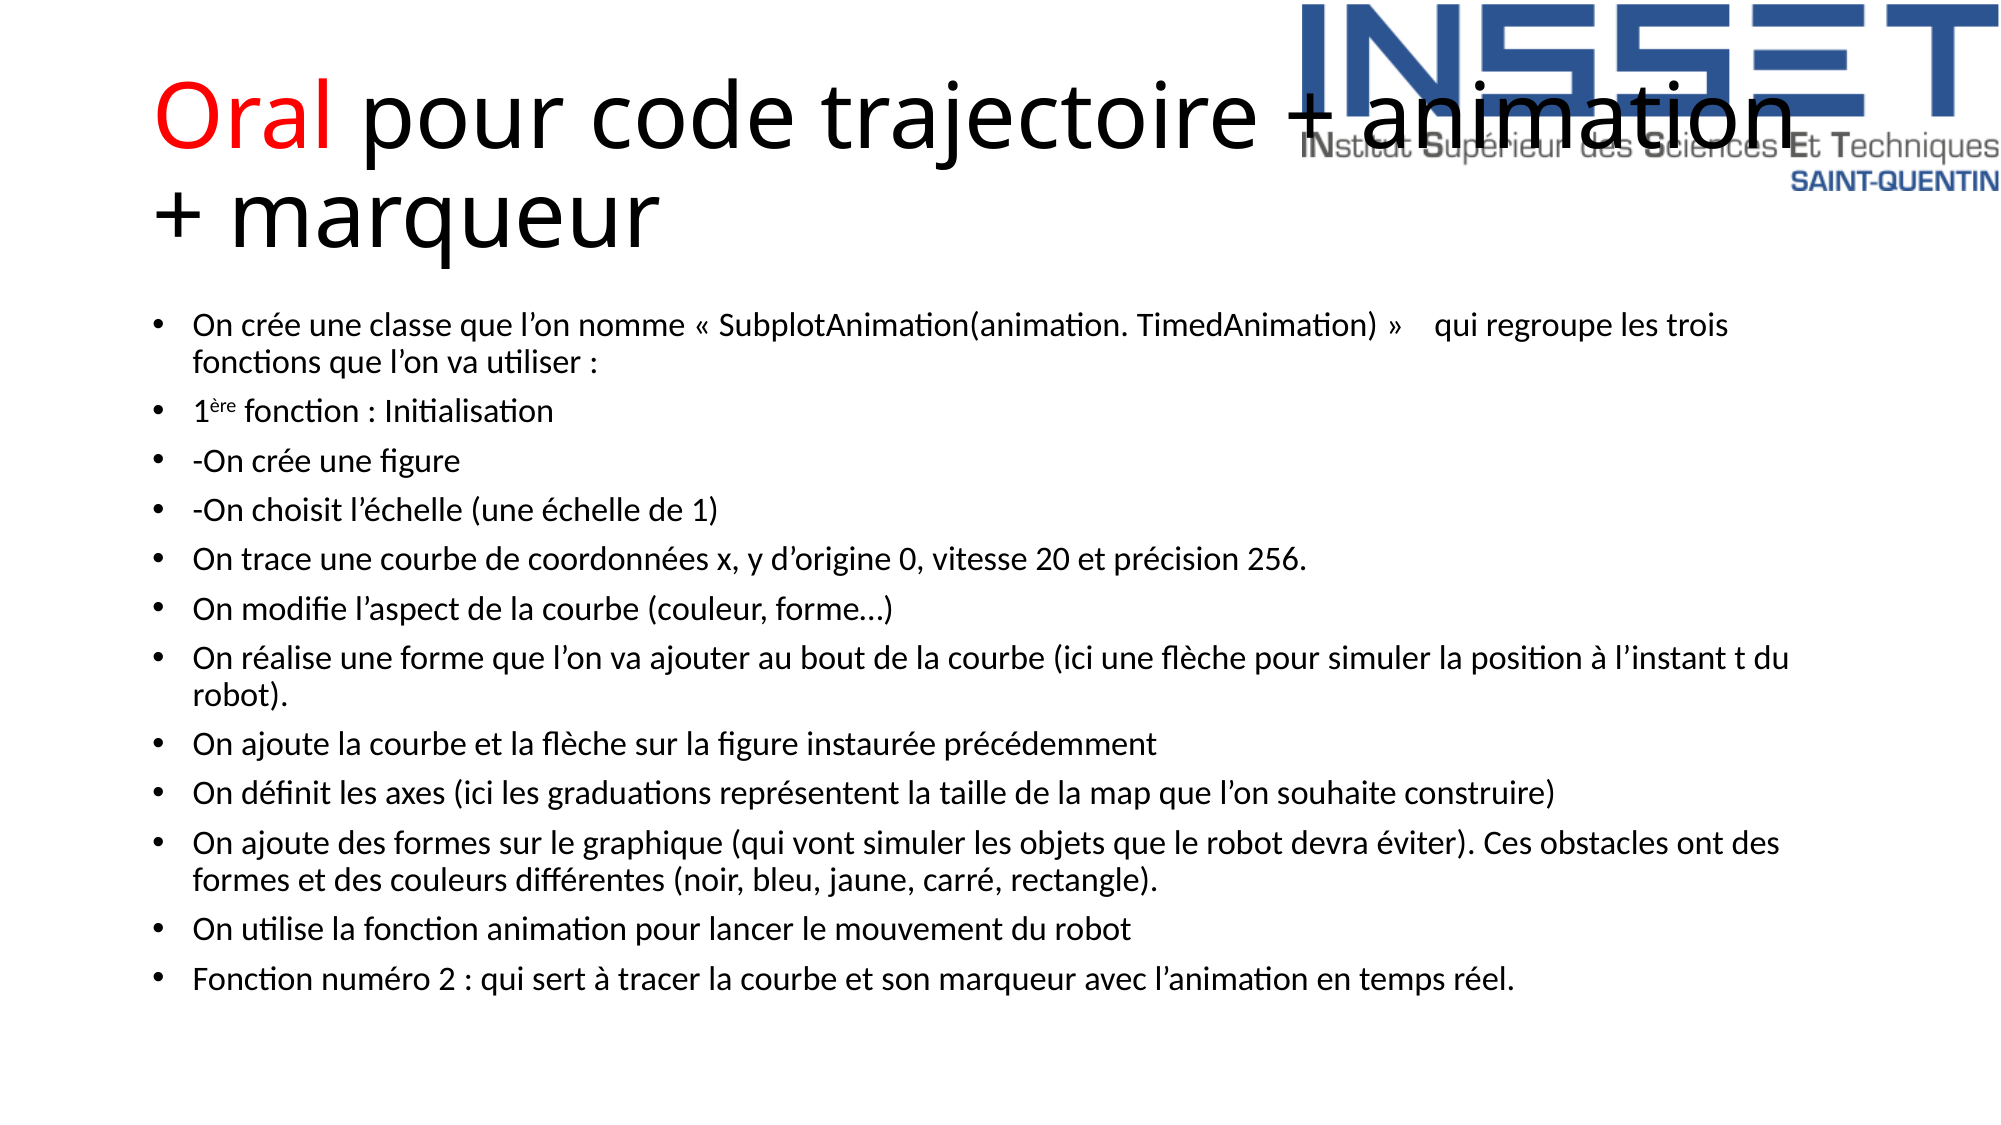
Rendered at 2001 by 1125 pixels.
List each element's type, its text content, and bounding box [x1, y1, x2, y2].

picture [1302, 3, 2000, 191]
list On crée une classe que l’on nomme « SubplotAnimation(animation. TimedAnimation) » qui regroupe les trois fonctions que l’on va utiliser : 1ère fonction : Initialisation -On crée une figure -On choisit l’échelle (une échelle de 1) On trace une courbe de coordonnées x, y d’origine 0, vitesse 20 et précision 256. On modifie l’aspect de la courbe (couleur, forme…) On réalise une forme que l’on va ajouter au bout de la courbe (ici une flèche pour simuler la position à l’instant t du robot). On ajoute la courbe et la flèche sur la figure instaurée précédemment On définit les axes (ici les graduations représentent la taille de la map que l’on souhaite construire) On ajoute des formes sur le graphique (qui vont simuler les objets que le robot devra éviter). Ces obstacles ont des formes et des couleurs différentes (noir, bleu, jaune, carré, rectangle). On utilise la fonction animation pour lancer le mouvement du robot Fonction numéro 2 : qui sert à tracer la courbe et son marqueur avec l’animation en temps réel. [137, 299, 1863, 1014]
title Oral pour code trajectoire + animation + marqueur [137, 59, 1863, 278]
